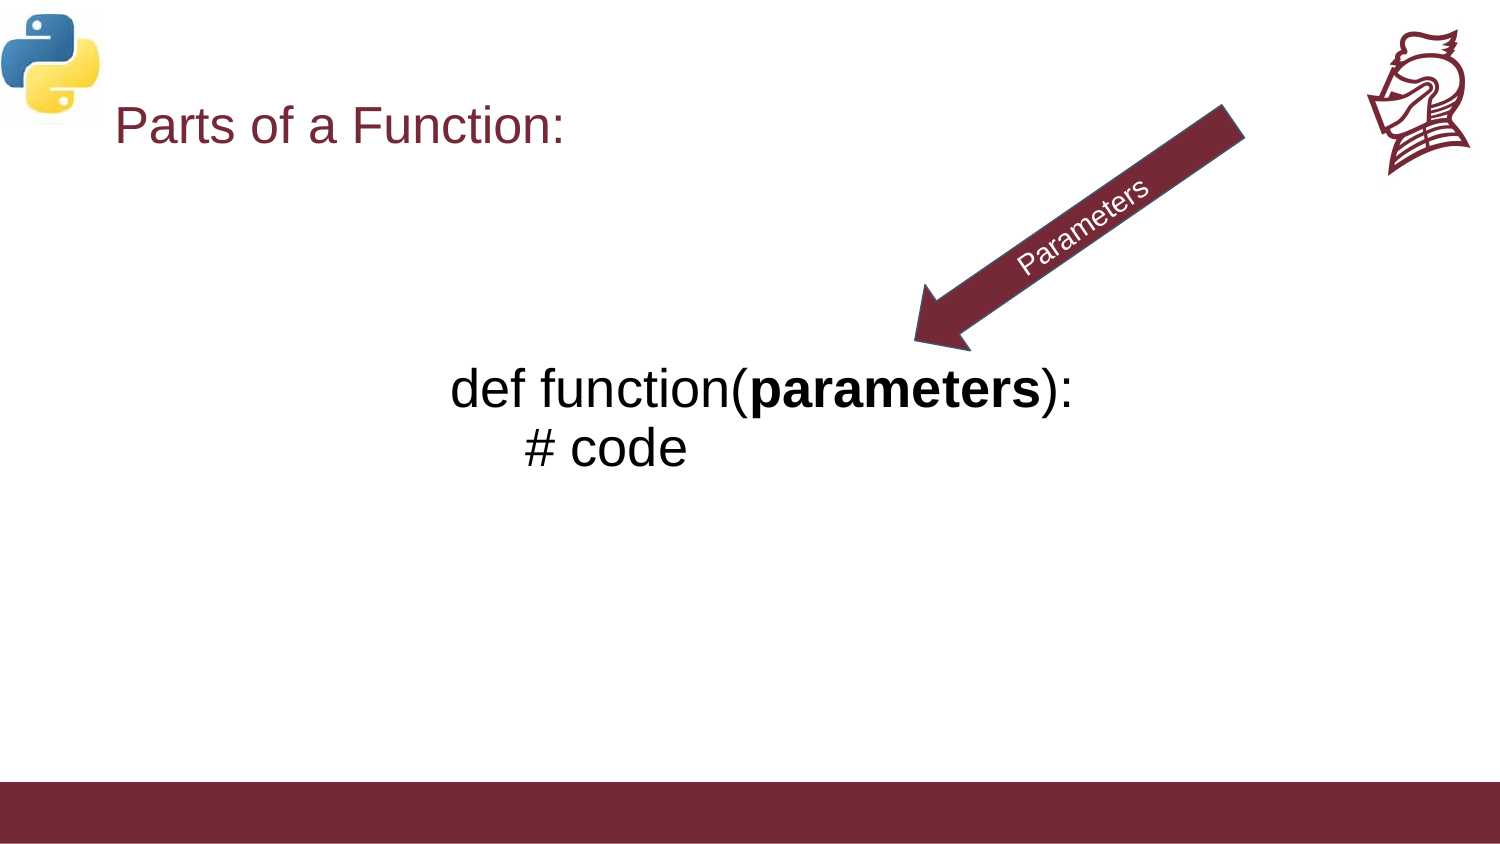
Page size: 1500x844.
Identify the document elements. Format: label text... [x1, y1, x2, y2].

picture [1360, 22, 1479, 186]
text_box Parameters [914, 104, 1245, 351]
picture [0, 0, 104, 140]
title Parts of a Function: [103, 44, 1397, 208]
list def function(parameters): # code [439, 207, 1124, 744]
